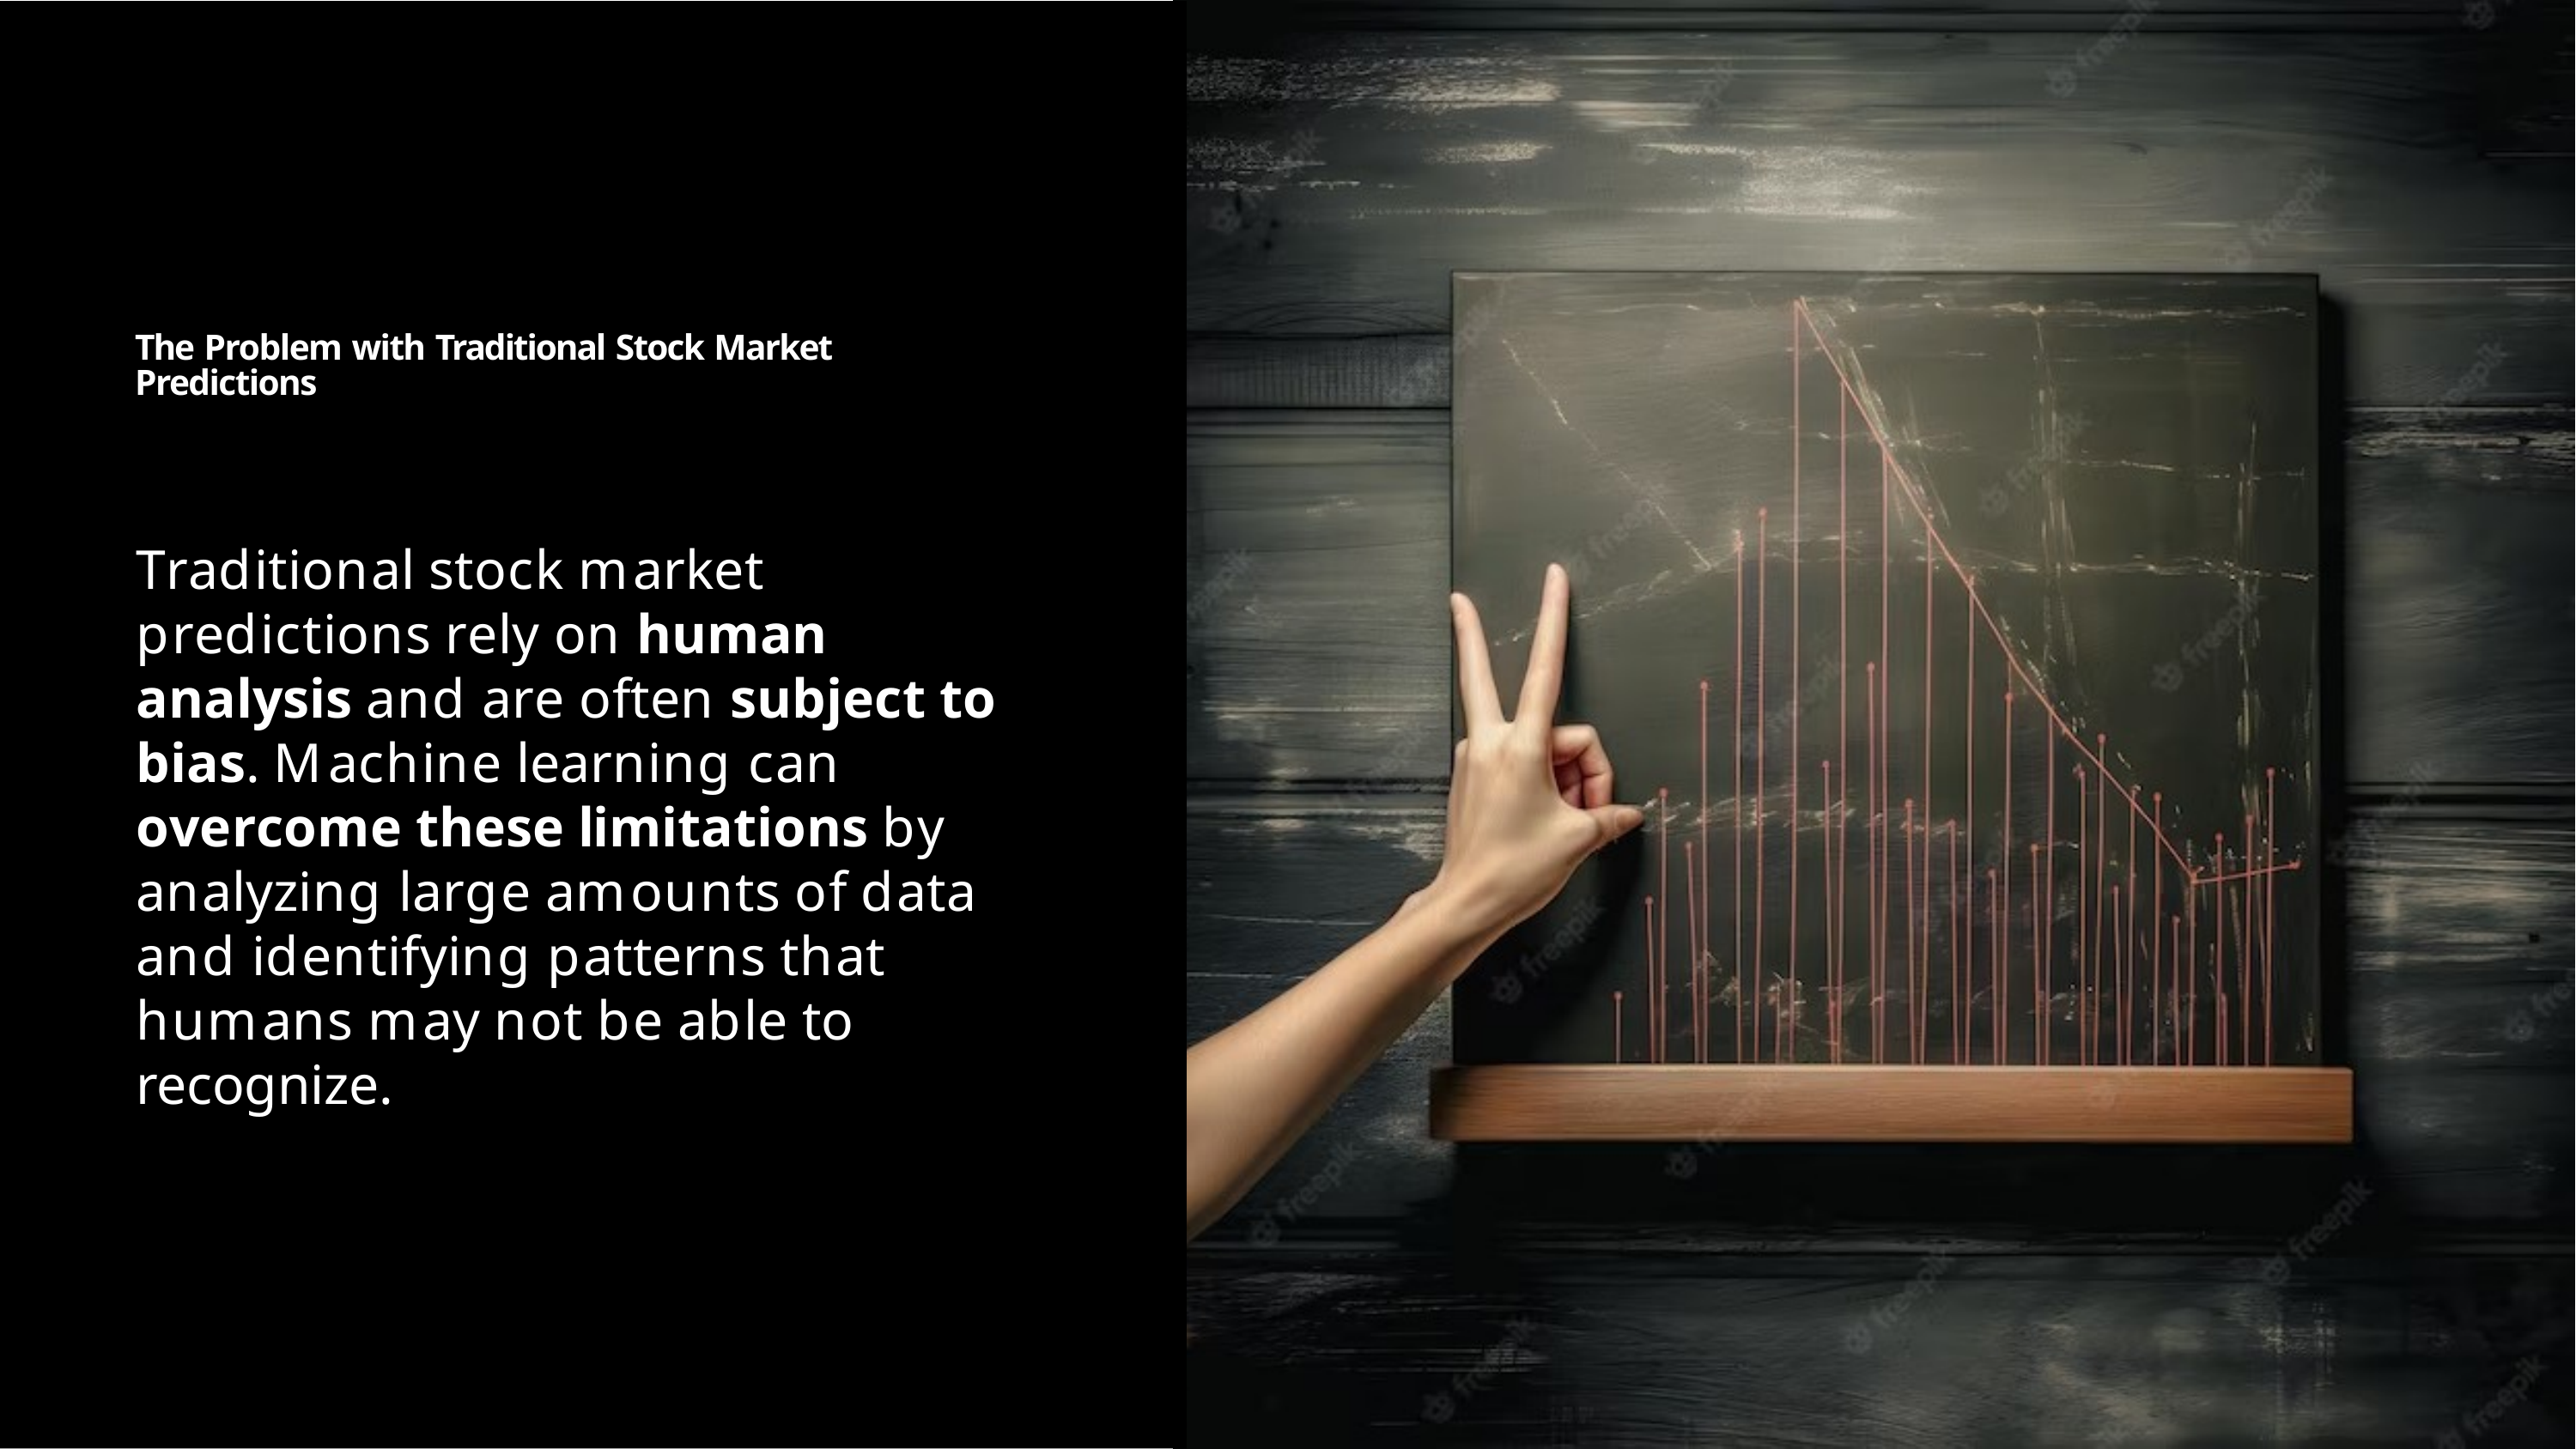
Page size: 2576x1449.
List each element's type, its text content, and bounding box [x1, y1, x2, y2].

text_box The Problem with Traditional Stock Market Predictions [132, 324, 908, 403]
text_box Traditional stock market predictions rely on human analysis and are often subject to bias. Machine learning can overcome these limitations by analyzing large amounts of data and identifying patterns that humans may not be able to recognize. [134, 534, 1030, 1115]
picture [1173, 0, 2575, 1449]
